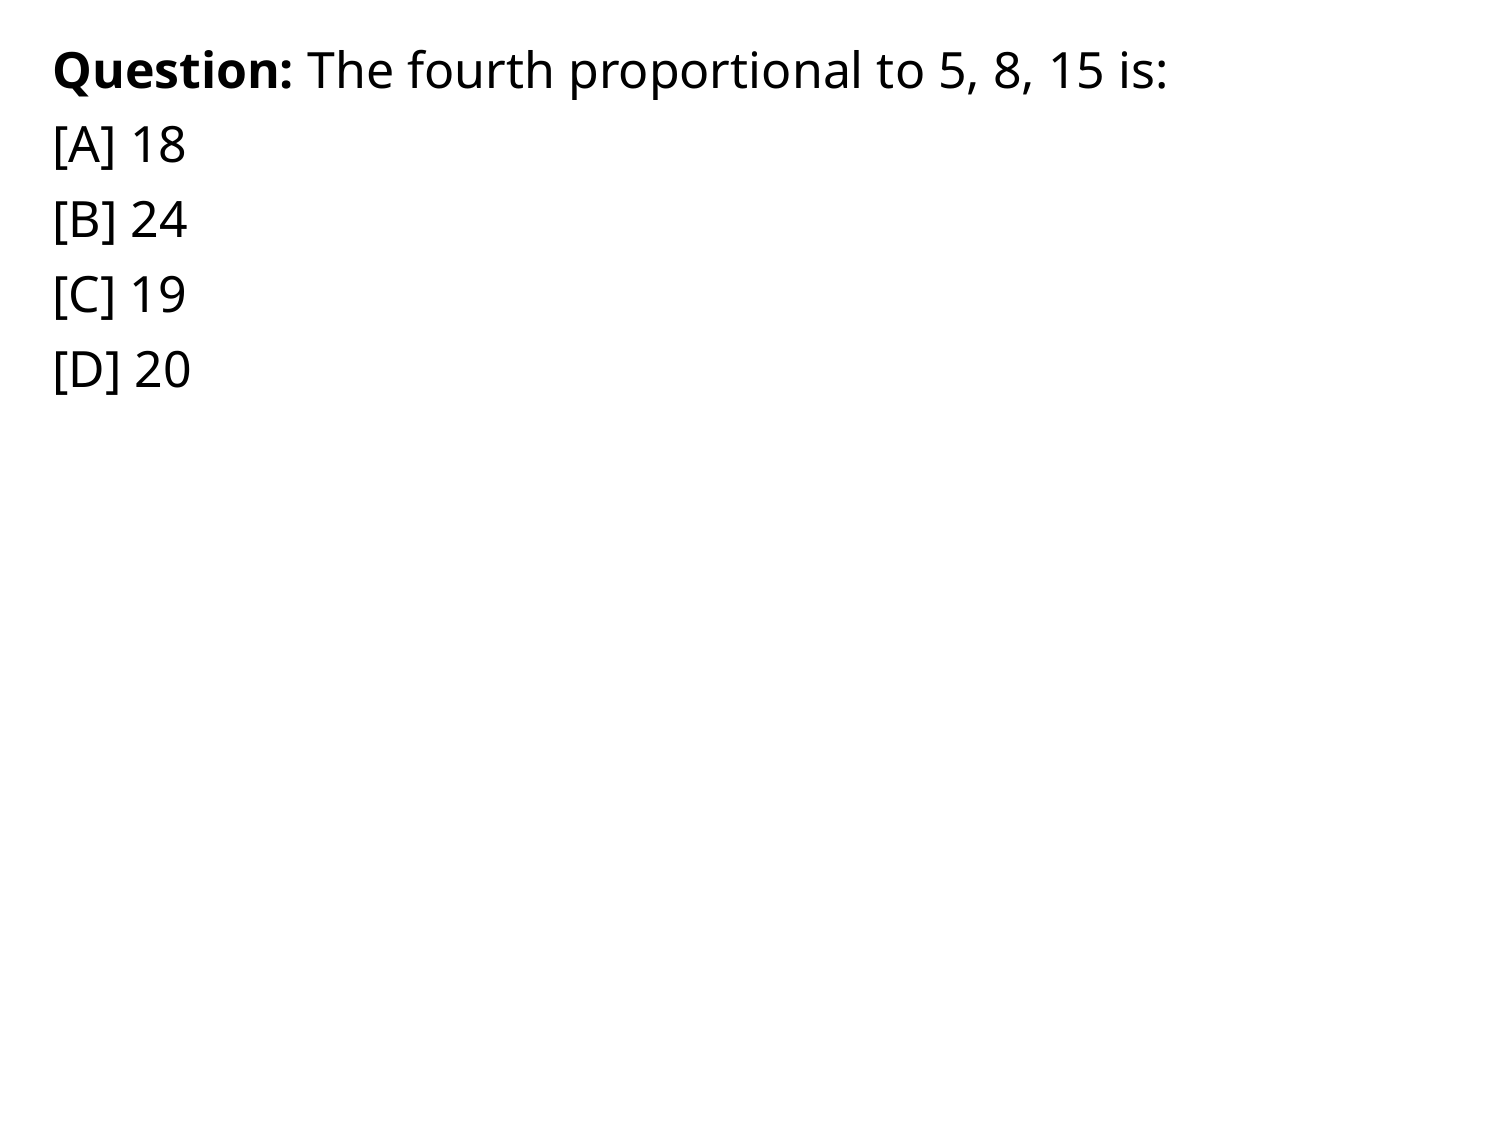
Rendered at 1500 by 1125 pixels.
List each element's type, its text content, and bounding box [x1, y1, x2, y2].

list Question: The fourth proportional to 5, 8, 15 is: [A] 18 [B] 24 [C] 19 [D] 20 [37, 37, 1463, 775]
